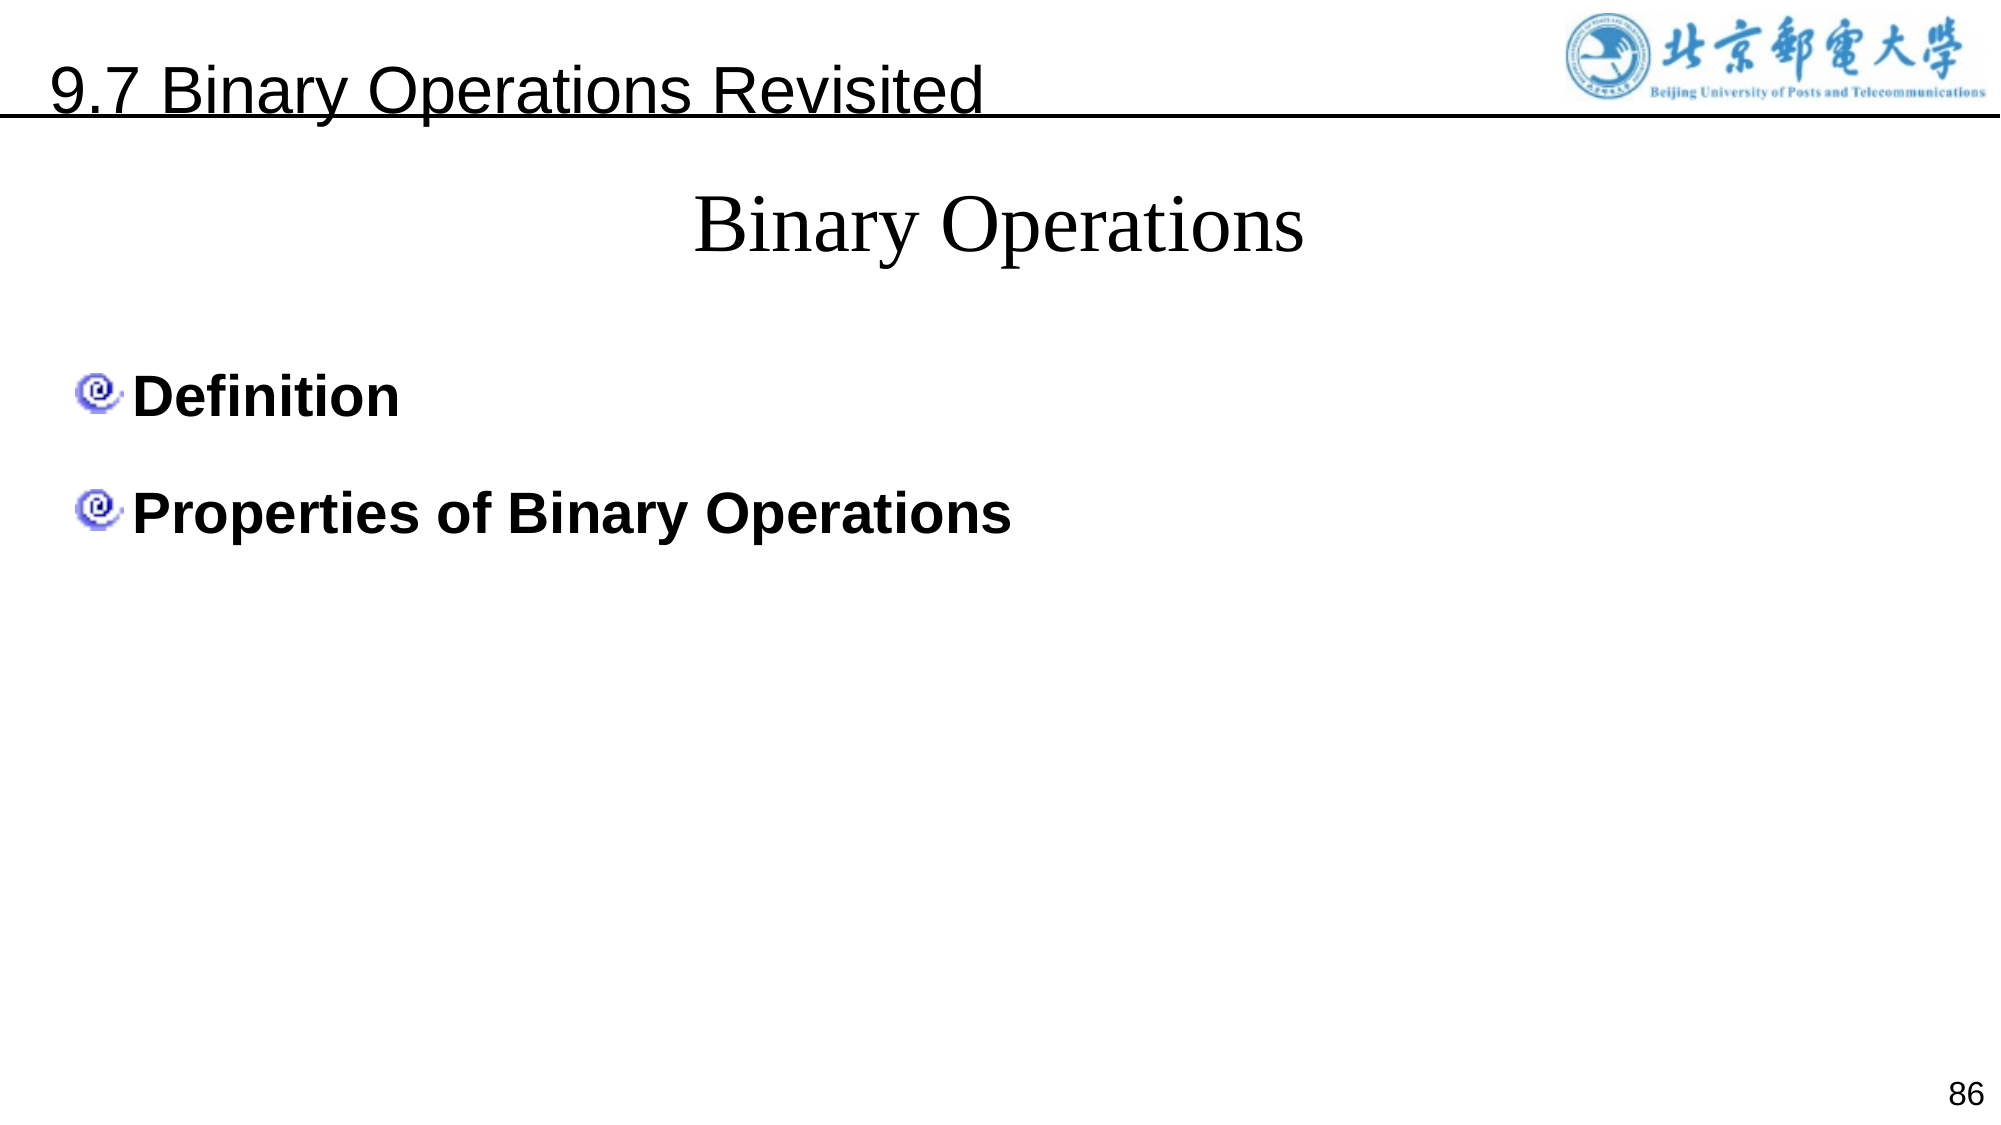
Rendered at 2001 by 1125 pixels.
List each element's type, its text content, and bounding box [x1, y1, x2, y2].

picture [75, 489, 124, 531]
text_box Definition Properties of Binary Operations [60, 316, 1939, 1125]
picture [1849, 13, 1988, 101]
picture [75, 373, 124, 414]
text_box Binary Operations [355, 160, 1645, 276]
text_box 9.7 Binary Operations Revisited [34, 0, 1849, 135]
